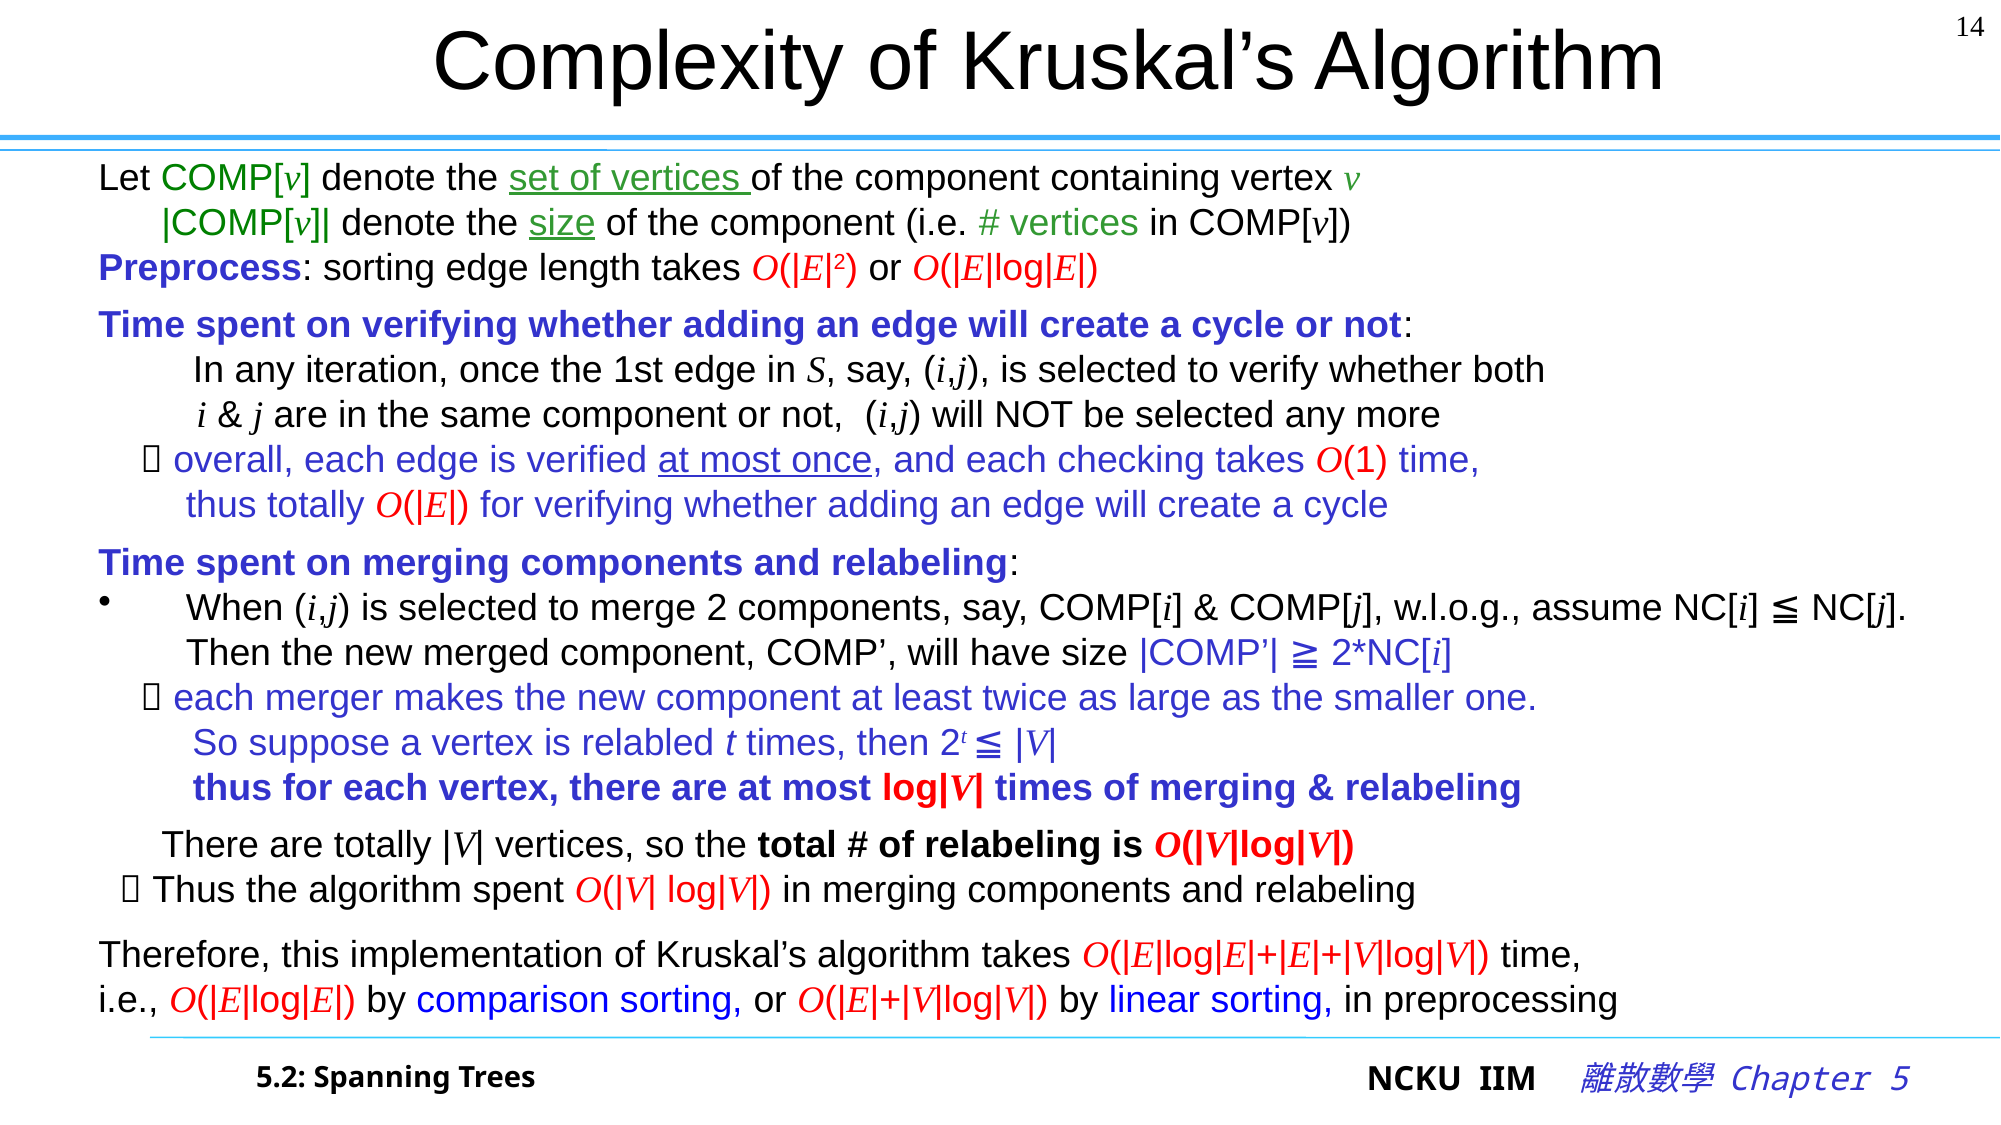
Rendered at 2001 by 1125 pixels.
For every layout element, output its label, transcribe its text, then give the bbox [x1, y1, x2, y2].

list Let COMP[v] denote the set of vertices of the component containing vertex v |COMP[v]| denote the size of the component (i.e. # vertices in COMP[v]) Preprocess: sorting edge length takes O(|E|2) or O(|E|log|E|) Time spent on verifying whether adding an edge will create a cycle or not: In any iteration, once the 1st edge in S, say, (i,j), is selected to verify whether both i & j are in the same component or not, (i,j) will NOT be selected any more  overall, each edge is verified at most once, and each checking takes O(1) time, thus totally O(|E|) for verifying whether adding an edge will create a cycle Time spent on merging components and relabeling: When (i,j) is selected to merge 2 components, say, COMP[i] & COMP[j], w.l.o.g., assume NC[i] ≦ NC[j]. Then the new merged component, COMP’, will have size |COMP’| ≧ 2*NC[i]  each merger makes the new component at least twice as large as the smaller one. So suppose a vertex is relabled t times, then 2t ≦ |V| thus for each vertex, there are at most log|V| times of merging & relabeling There are totally |V| vertices, so the total # of relabeling is O(|V|log|V|)  Thus the algorithm spent O(|V| log|V|) in merging components and relabeling Therefore, this implementation of Kruskal’s algorithm takes O(|E|log|E|+|E|+|V|log|V|) time, i.e., O(|E|log|E|) by comparison sorting, or O(|E|+|V|log|V|) by linear sorting, in preprocessing [83, 145, 1967, 1019]
title Complexity of Kruskal’s Algorithm [266, 0, 1834, 113]
text_box 5.2: Spanning Trees [241, 1051, 551, 1101]
slide_number 14 [1834, 0, 2000, 75]
